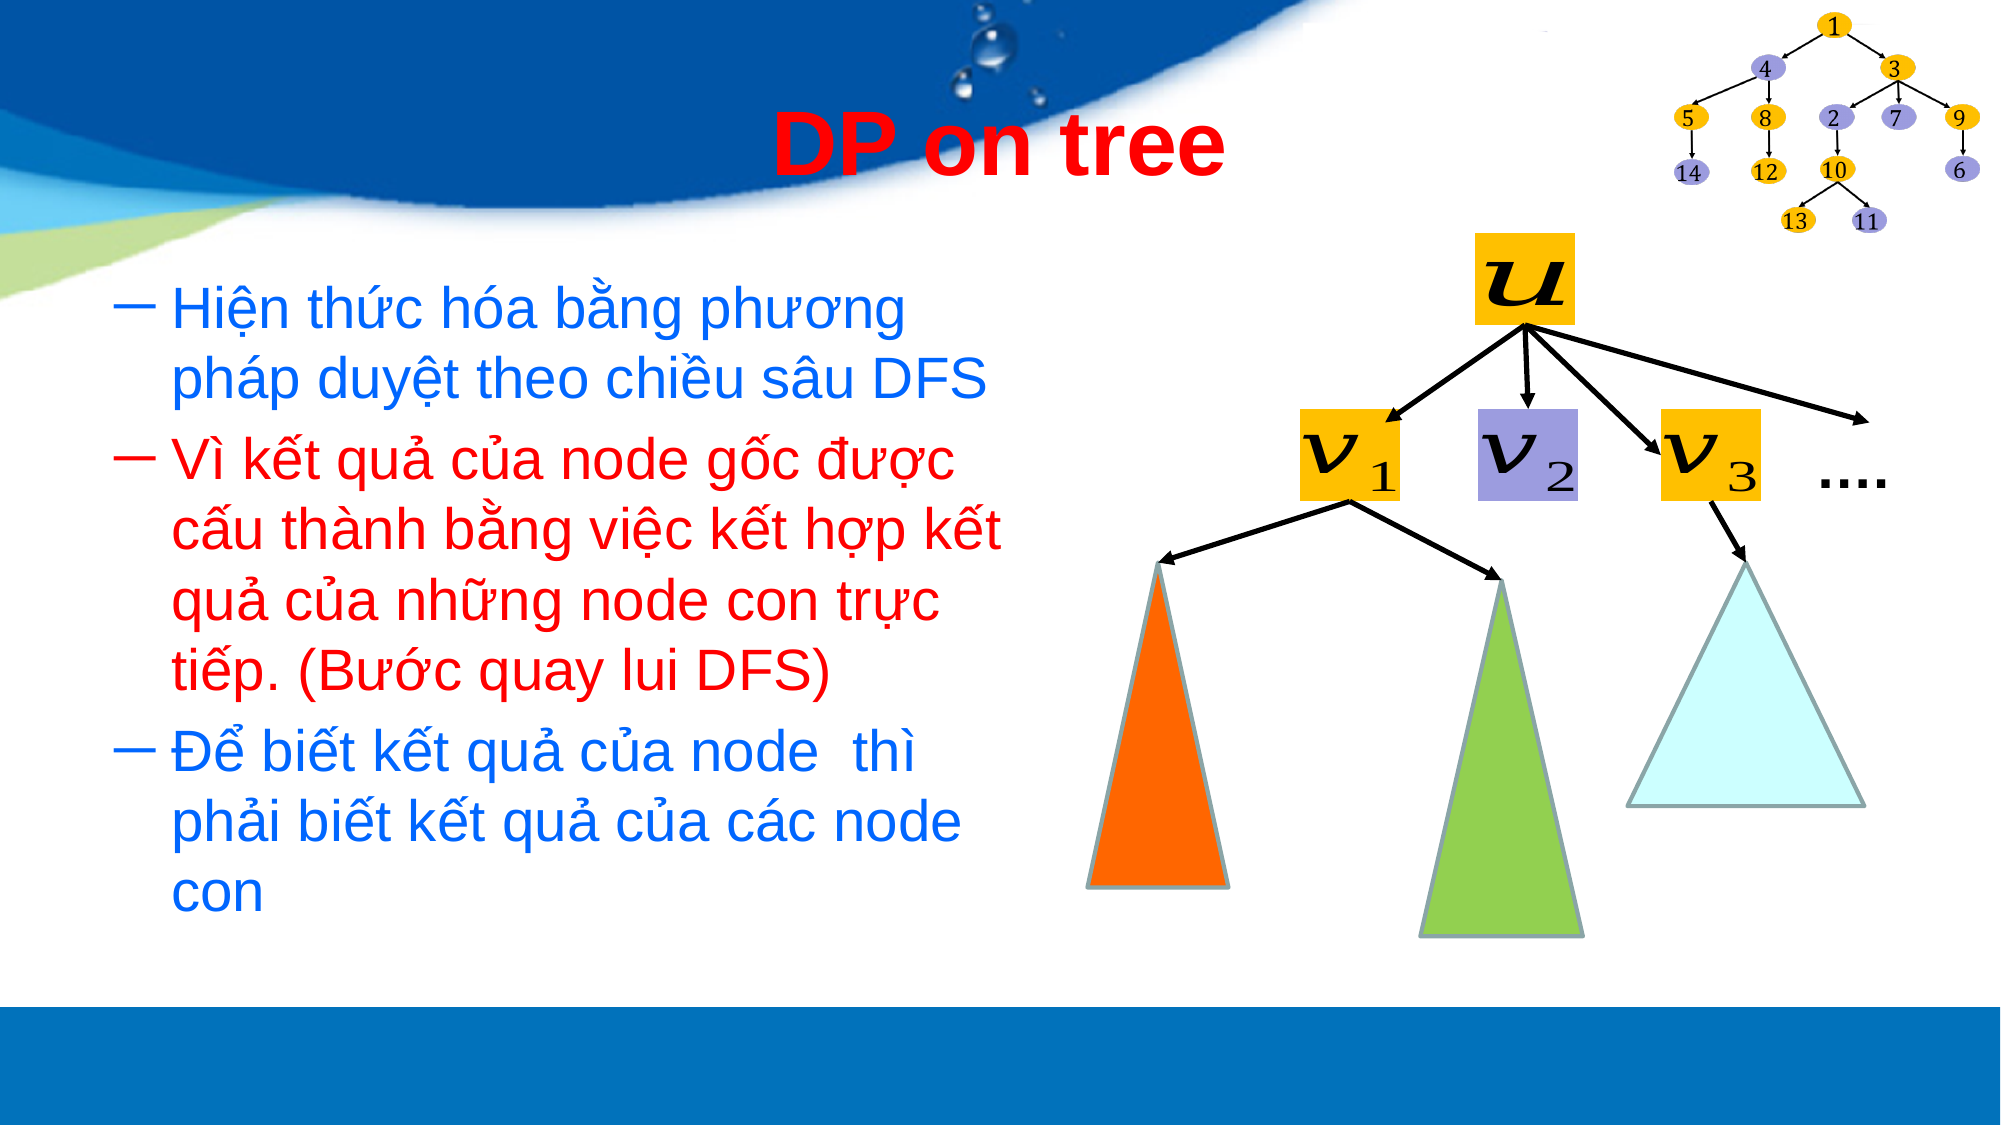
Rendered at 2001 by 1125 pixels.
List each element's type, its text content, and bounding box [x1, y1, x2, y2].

picture [0, 0, 2001, 1125]
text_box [1085, 501, 1585, 939]
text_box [1625, 501, 1867, 809]
table_cell 13 [1478, 430, 1578, 434]
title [99, 45, 1674, 233]
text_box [1384, 324, 1939, 508]
